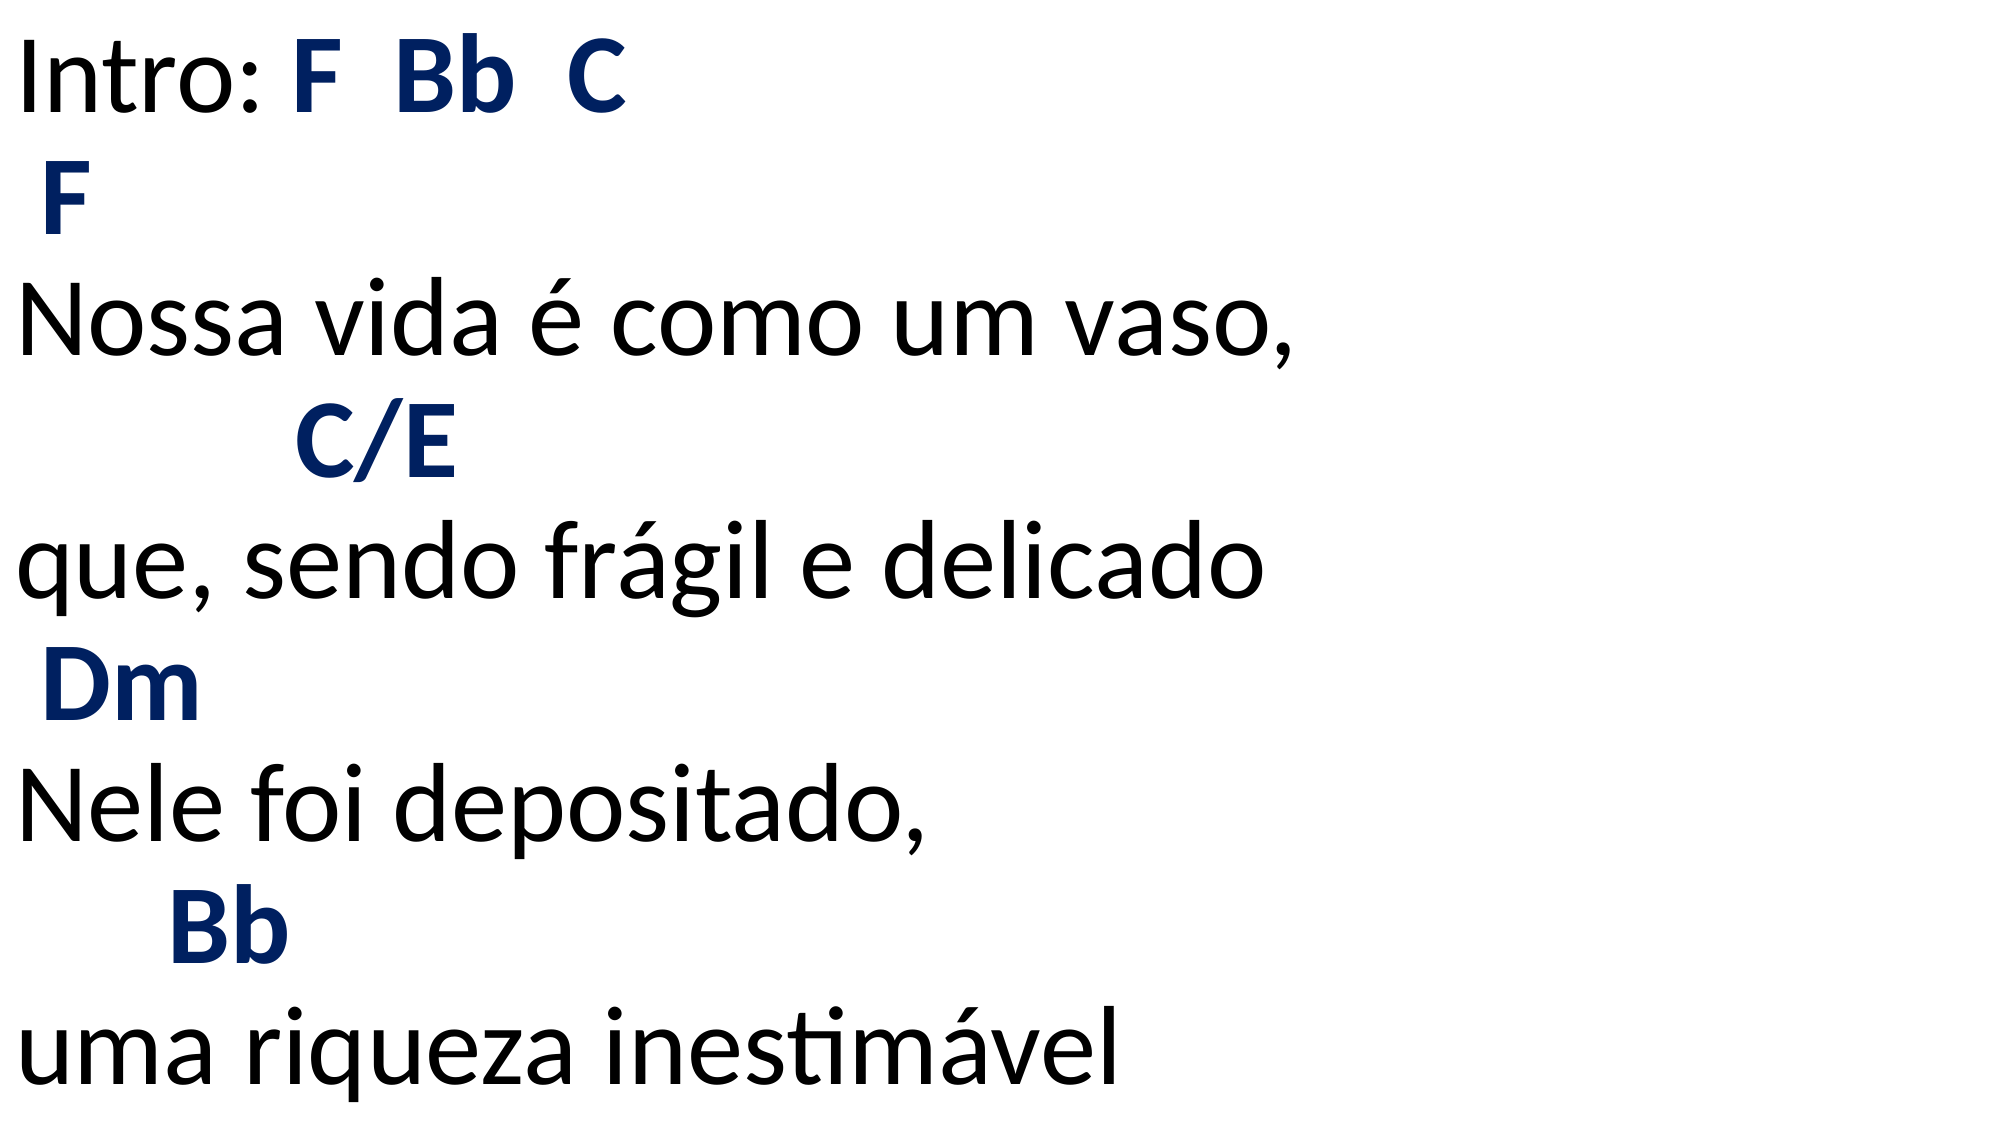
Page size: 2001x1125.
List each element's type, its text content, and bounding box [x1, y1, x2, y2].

title Intro: F Bb C F Nossa vida é como um vaso, C/E que, sendo frágil e delicado Dm Nele foi depositado, Bb uma riqueza inestimável [0, 0, 2000, 1125]
